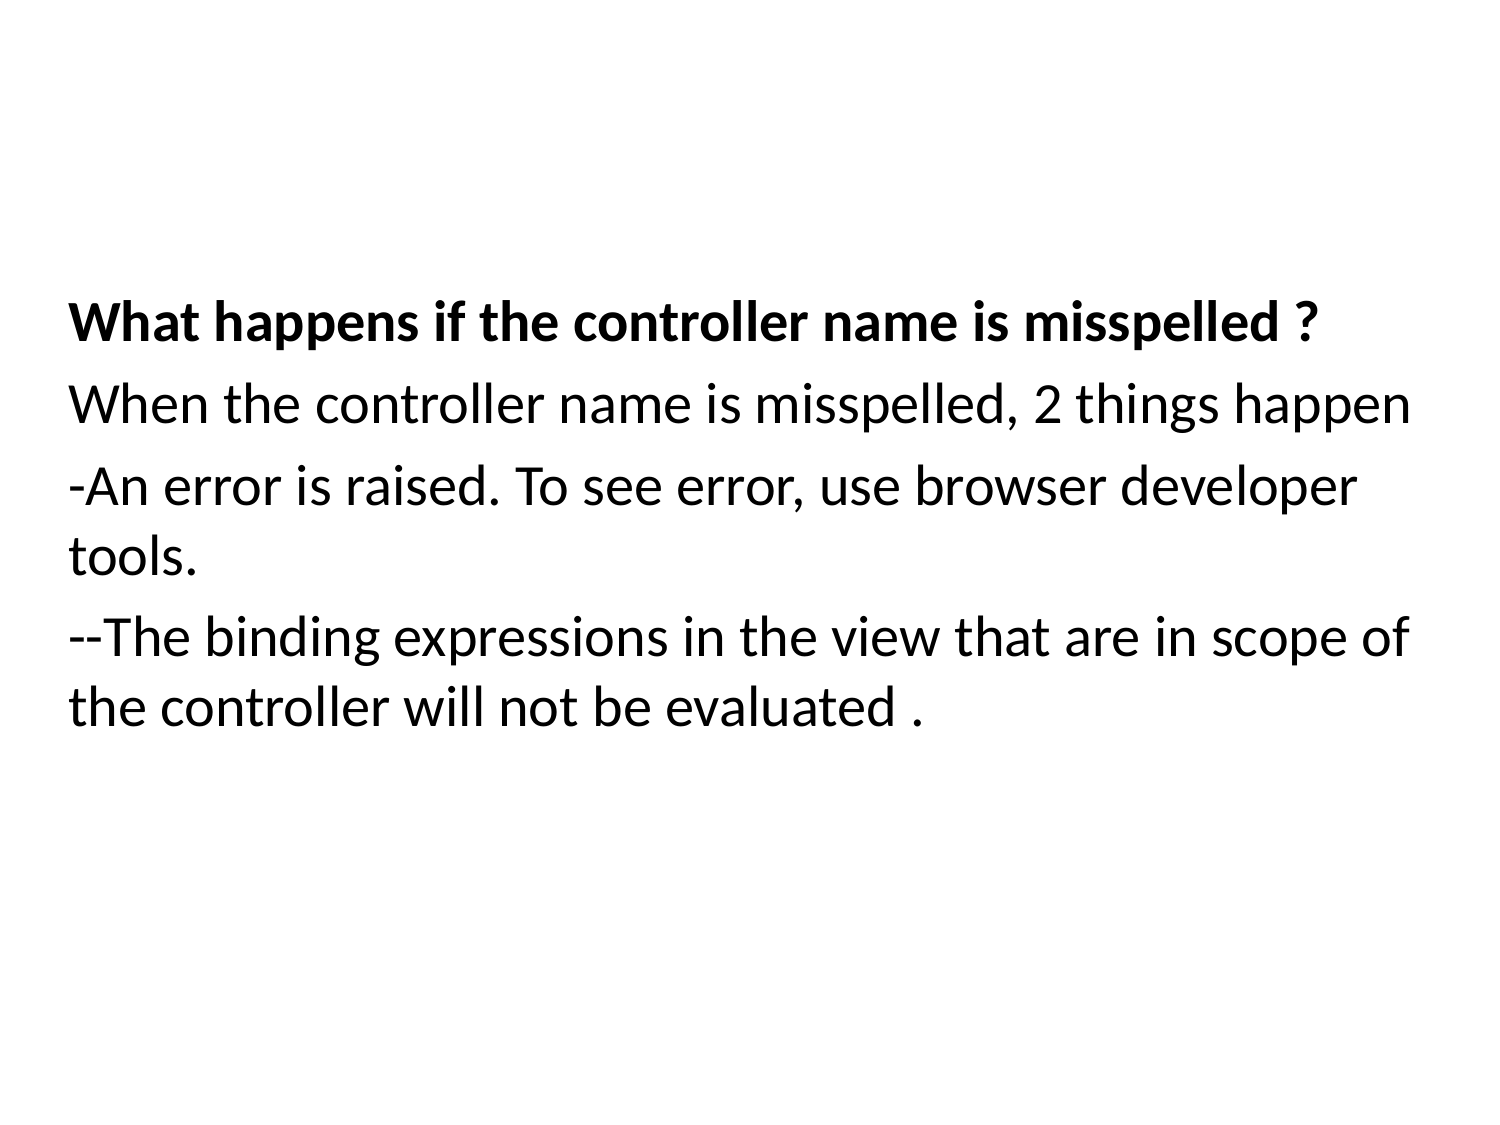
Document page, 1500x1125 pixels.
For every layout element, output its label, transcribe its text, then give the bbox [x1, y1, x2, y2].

list What happens if the controller name is misspelled ? When the controller name is misspelled, 2 things happen -An error is raised. To see error, use browser developer tools. --The binding expressions in the view that are in scope of the controller will not be evaluated . [53, 30, 1459, 1047]
